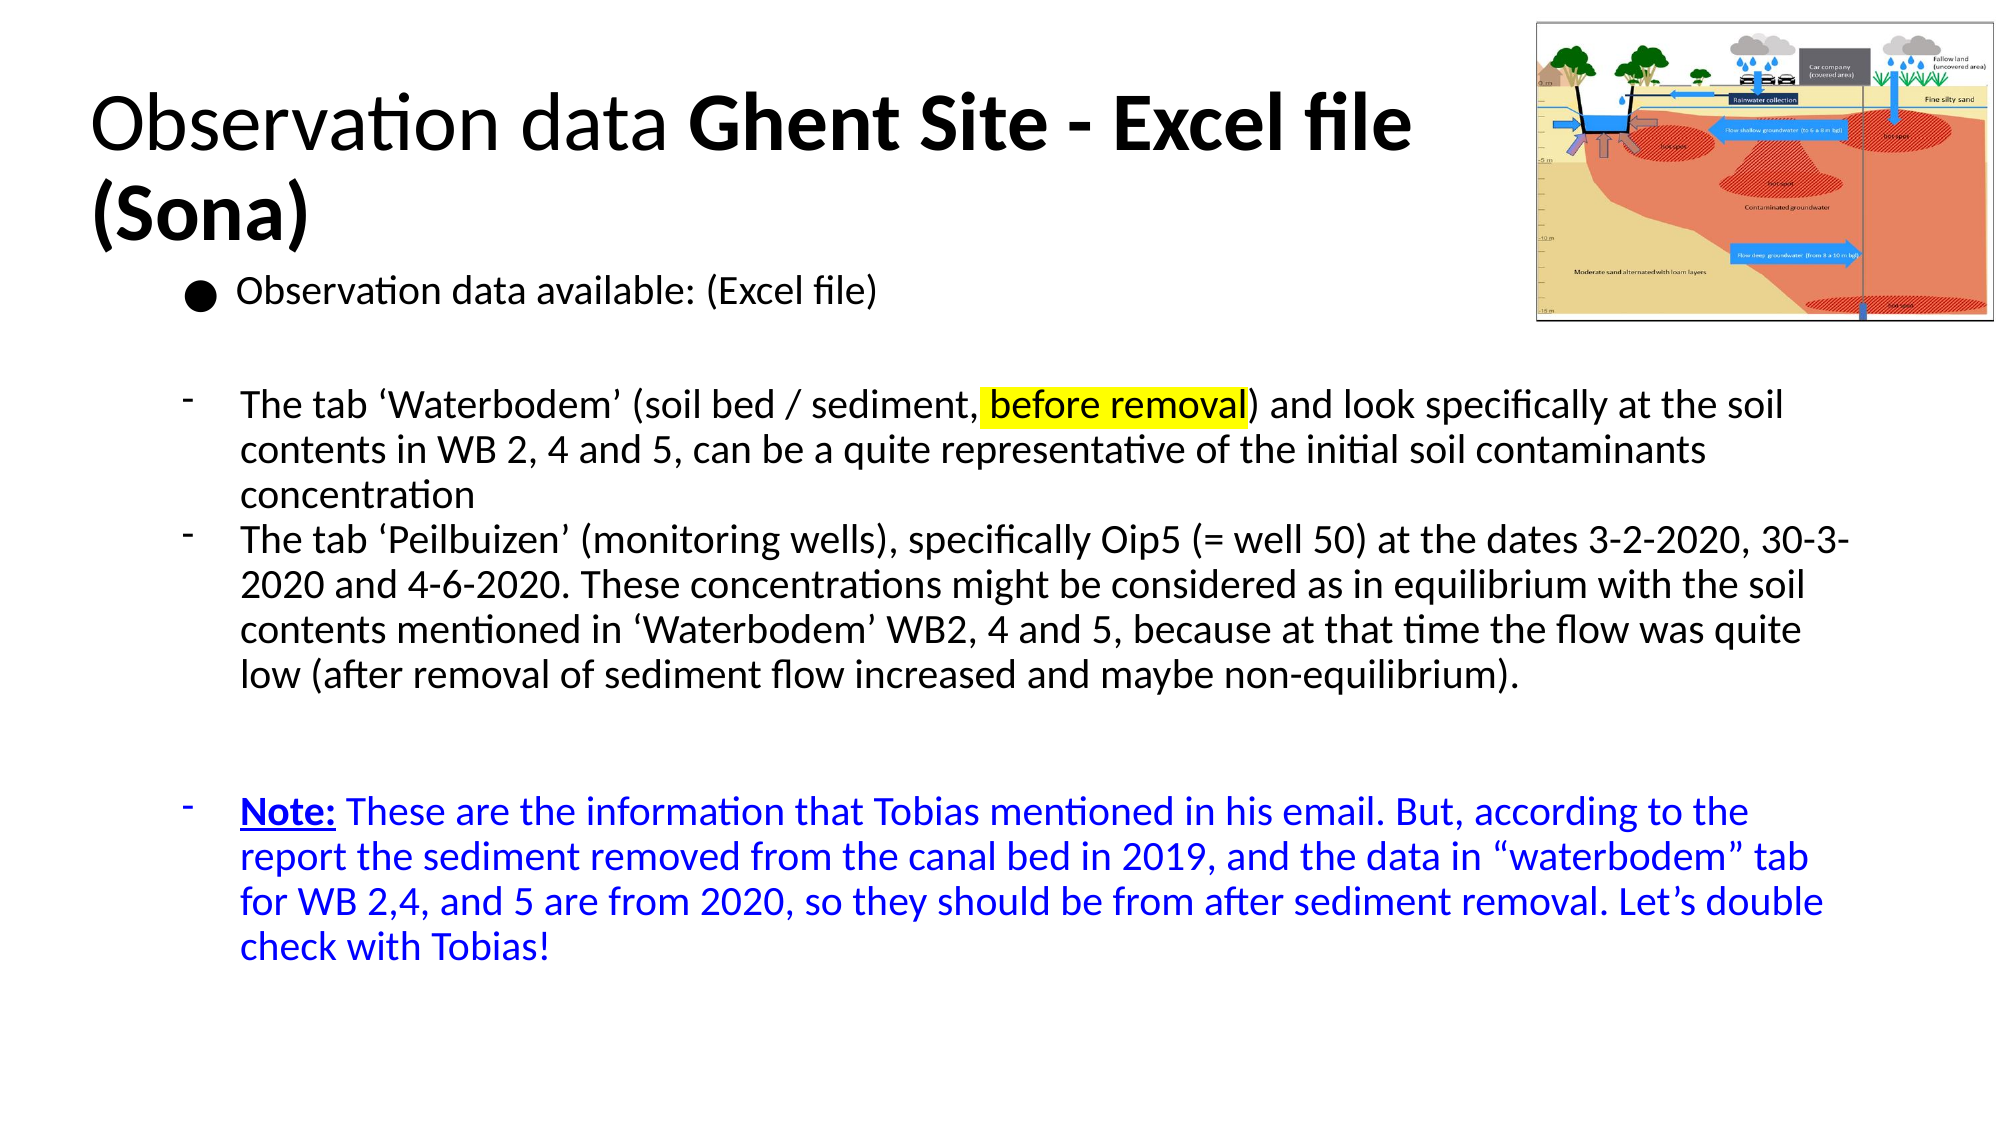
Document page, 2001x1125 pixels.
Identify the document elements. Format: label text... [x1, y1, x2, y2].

list Observation data available: (Excel file) The tab ‘Waterbodem’ (soil bed / sediment, before removal) and look specifically at the soil contents in WB 2, 4 and 5, can be a quite representative of the initial soil contaminants concentration The tab ‘Peilbuizen’ (monitoring wells), specifically Oip5 (= well 50) at the dates 3-2-2020, 30-3-2020 and 4-6-2020. These concentrations might be considered as in equilibrium with the soil contents mentioned in ‘Waterbodem’ WB2, 4 and 5, because at that time the flow was quite low (after removal of sediment flow increased and maybe non-equilibrium). Note: These are the information that Tobias mentioned in his email. But, according to the report the sediment removed from the canal bed in 2019, and the data in “waterbodem” tab for WB 2,4, and 5 are from 2020, so they should be from after sediment removal. Let’s double check with Tobias! [150, 261, 1875, 975]
picture [1530, 11, 2000, 326]
title Observation data Ghent Site - Excel file (Sona) [75, 59, 1525, 278]
